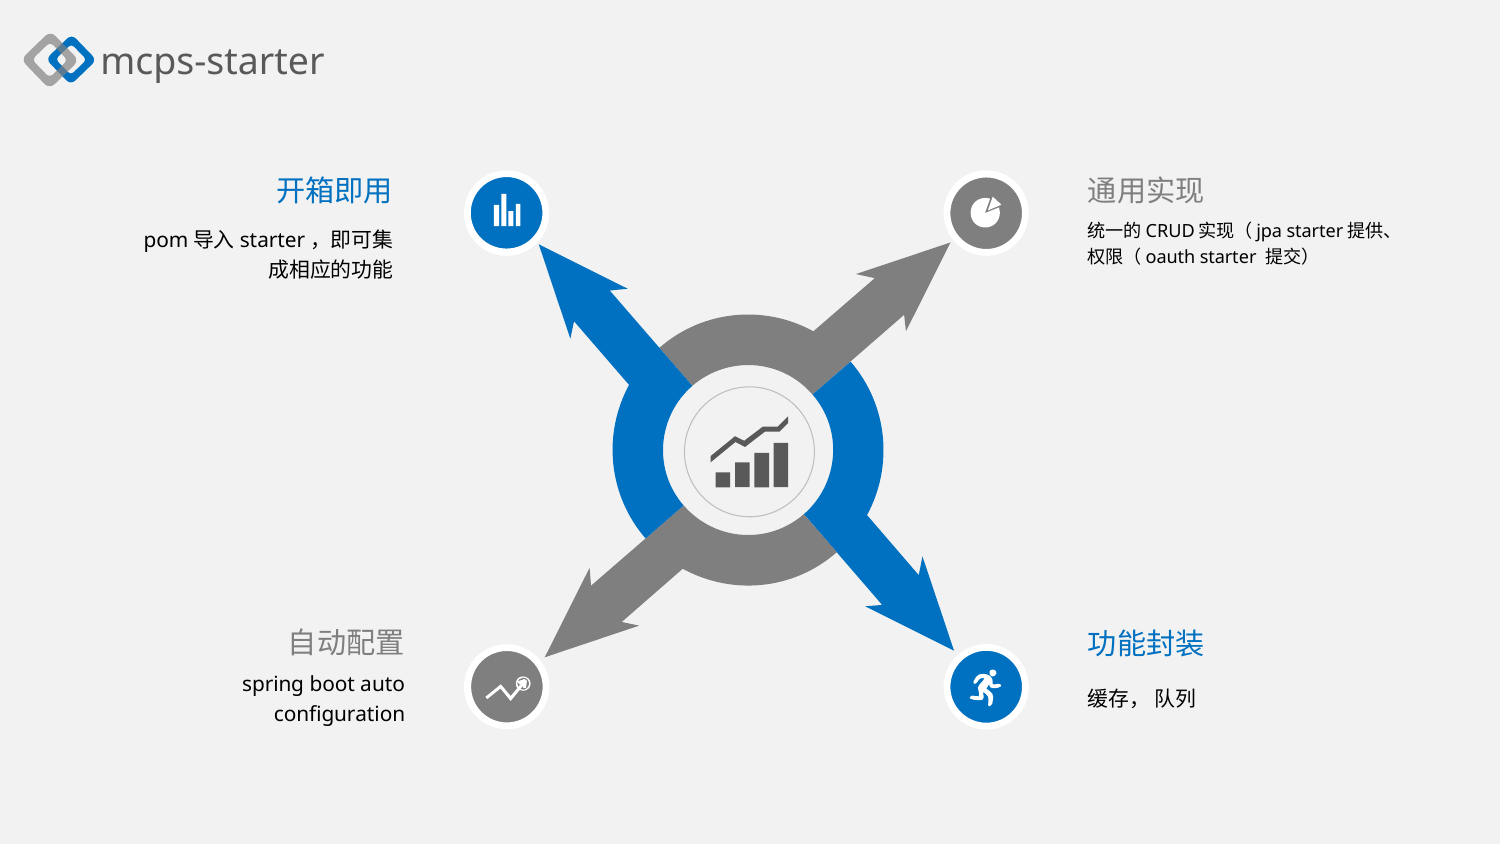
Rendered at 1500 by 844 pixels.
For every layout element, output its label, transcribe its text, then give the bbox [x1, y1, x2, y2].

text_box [463, 170, 1030, 730]
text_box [125, 169, 465, 296]
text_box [1028, 170, 1388, 276]
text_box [29, 39, 90, 81]
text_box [1028, 623, 1388, 730]
text_box mcps-starter [100, 28, 450, 91]
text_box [180, 622, 465, 730]
